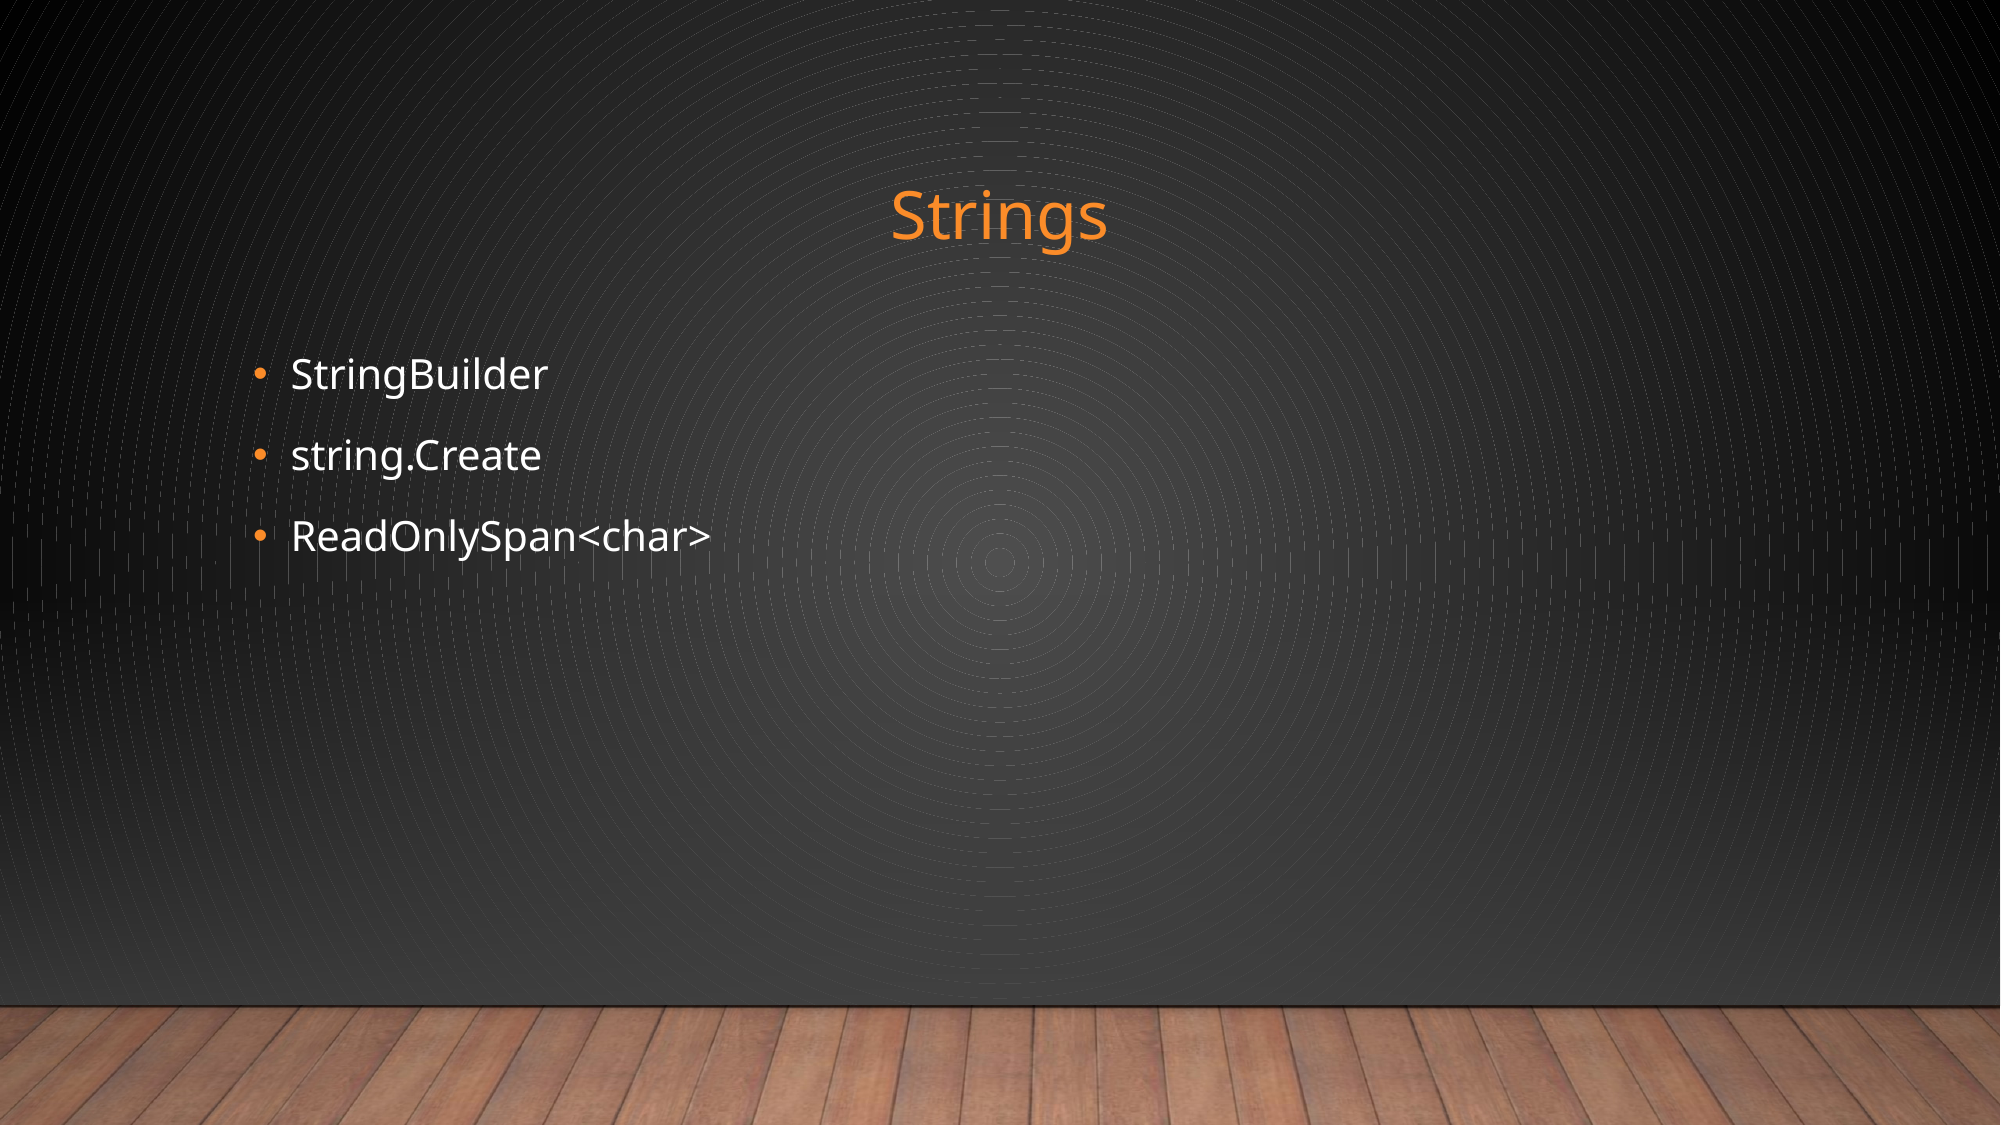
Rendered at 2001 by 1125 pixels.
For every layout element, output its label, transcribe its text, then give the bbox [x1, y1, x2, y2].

list StringBuilder string.Create ReadOnlySpan<char> [238, 330, 1763, 897]
title Strings [238, 131, 1763, 305]
picture [0, 1005, 2000, 1125]
